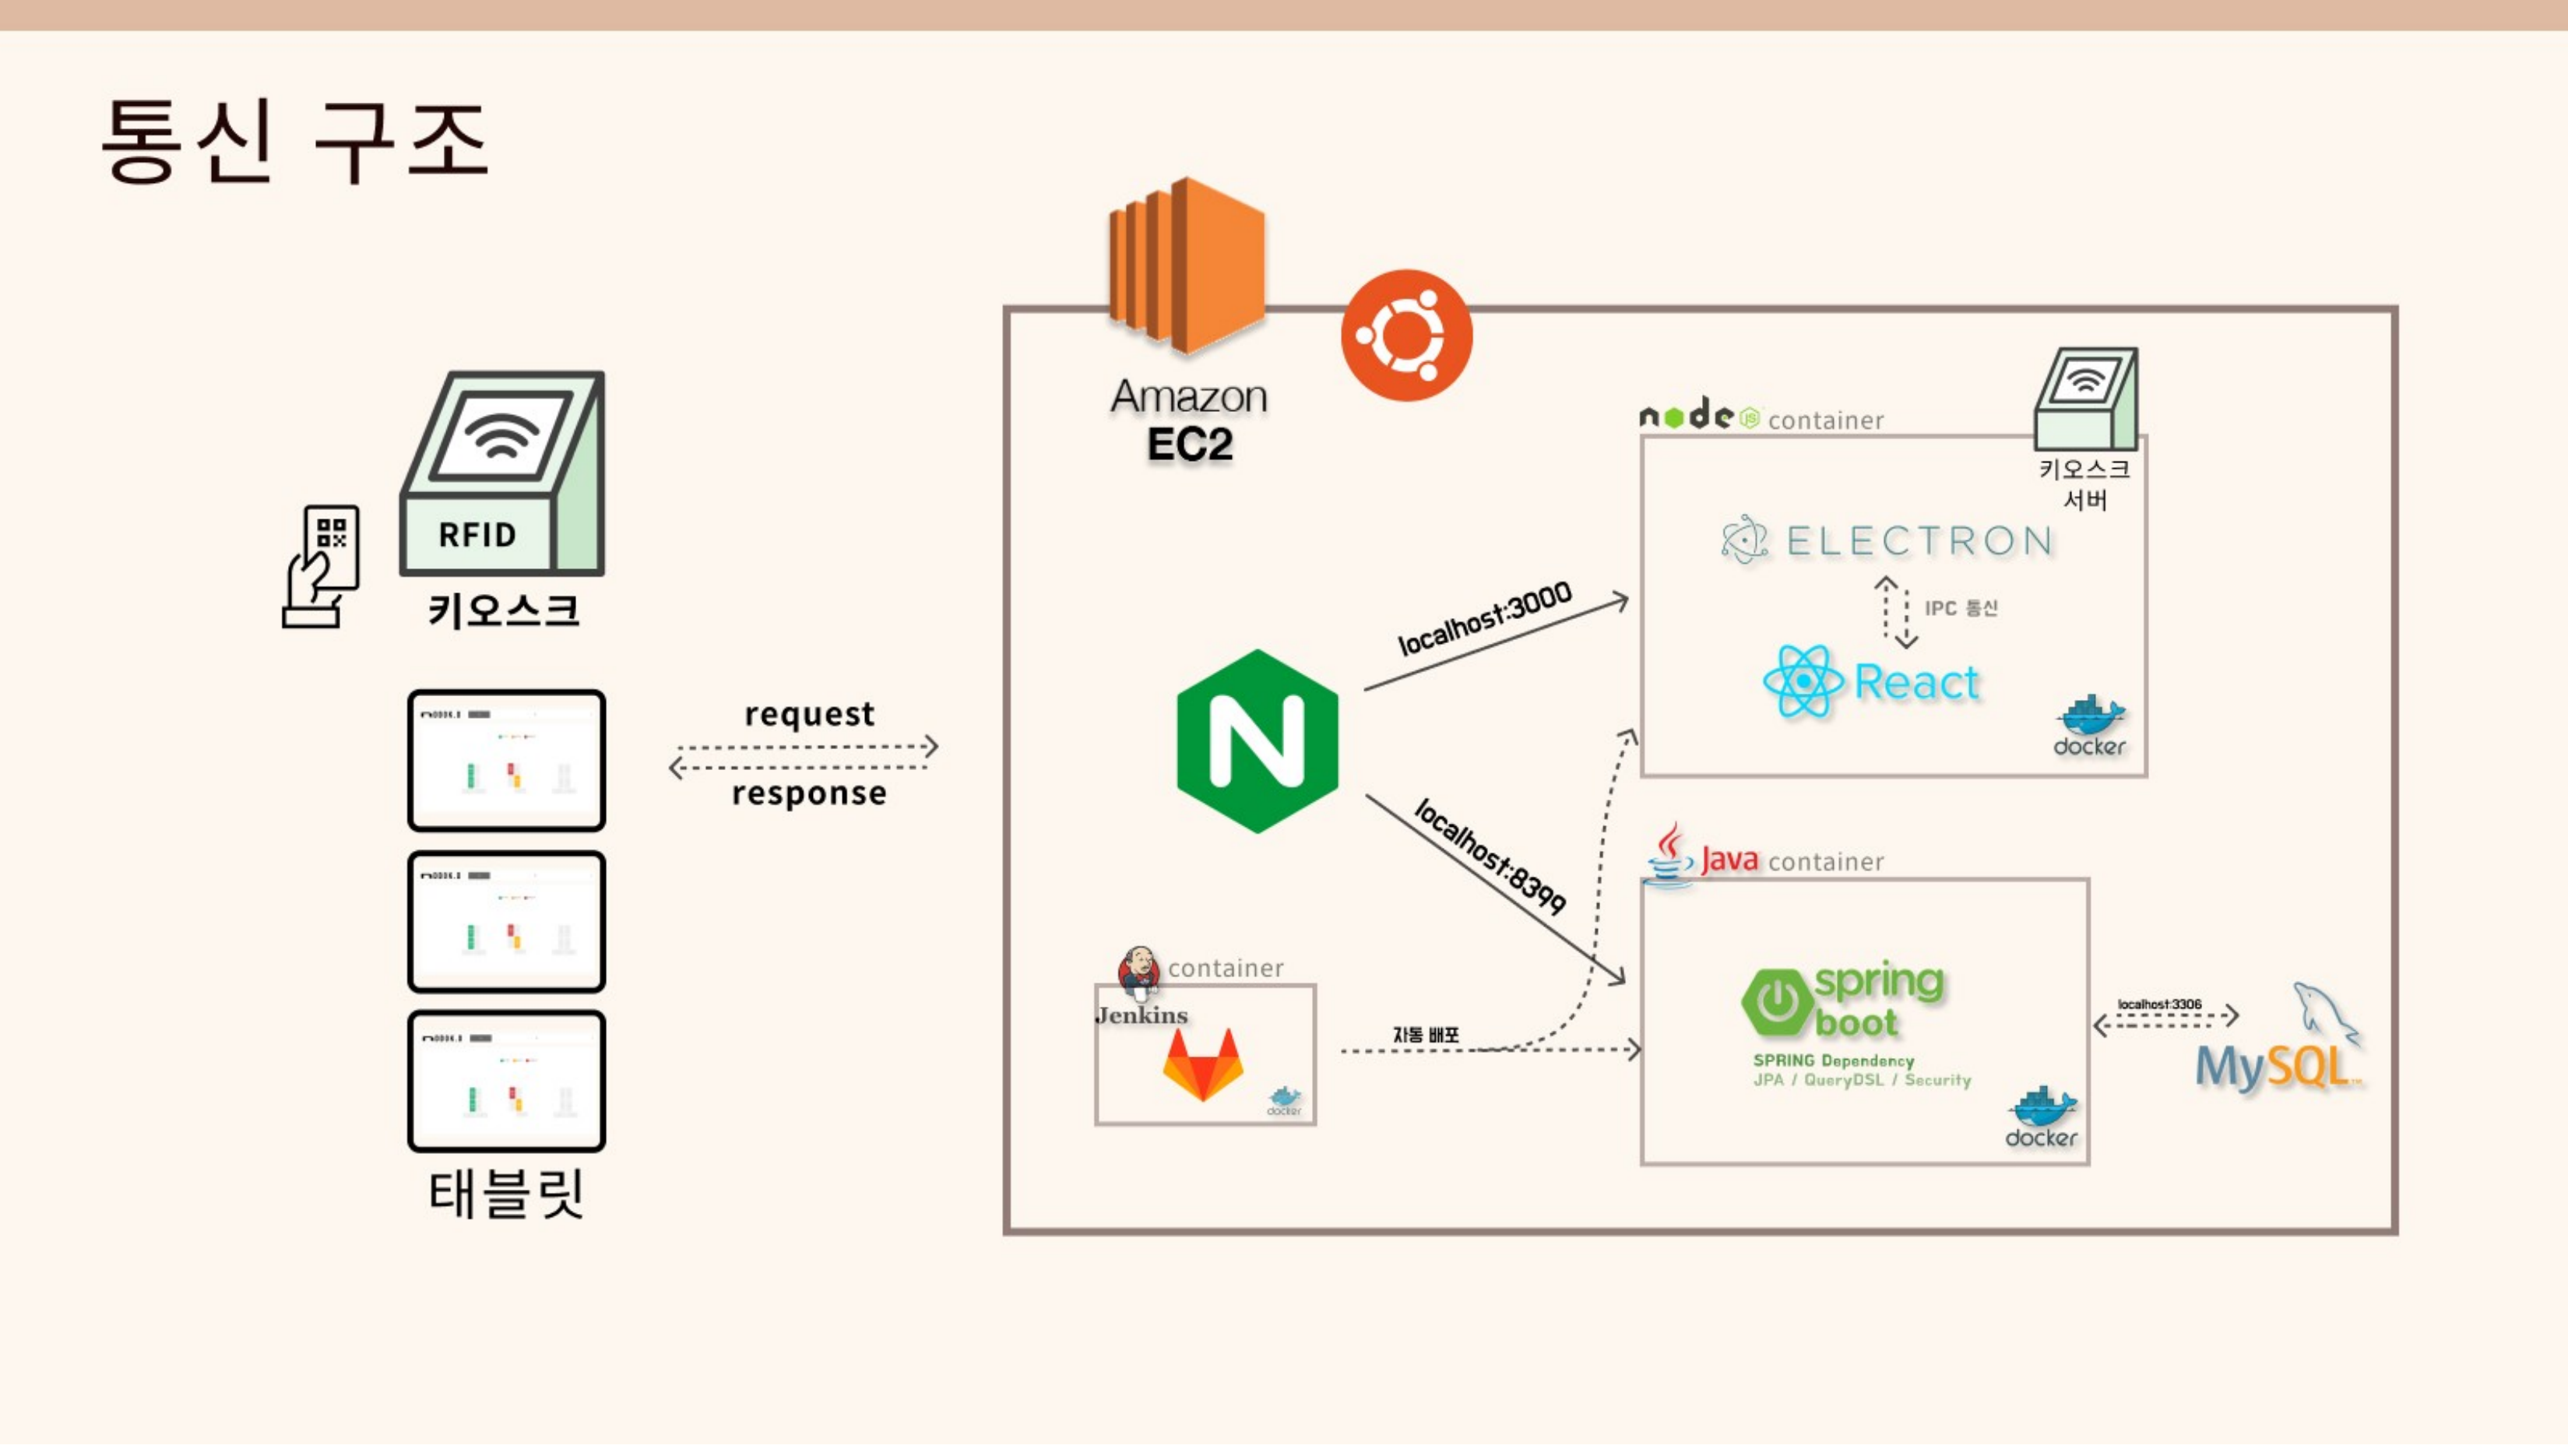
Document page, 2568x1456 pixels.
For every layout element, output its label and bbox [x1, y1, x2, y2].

text_box [0, 0, 2568, 1445]
